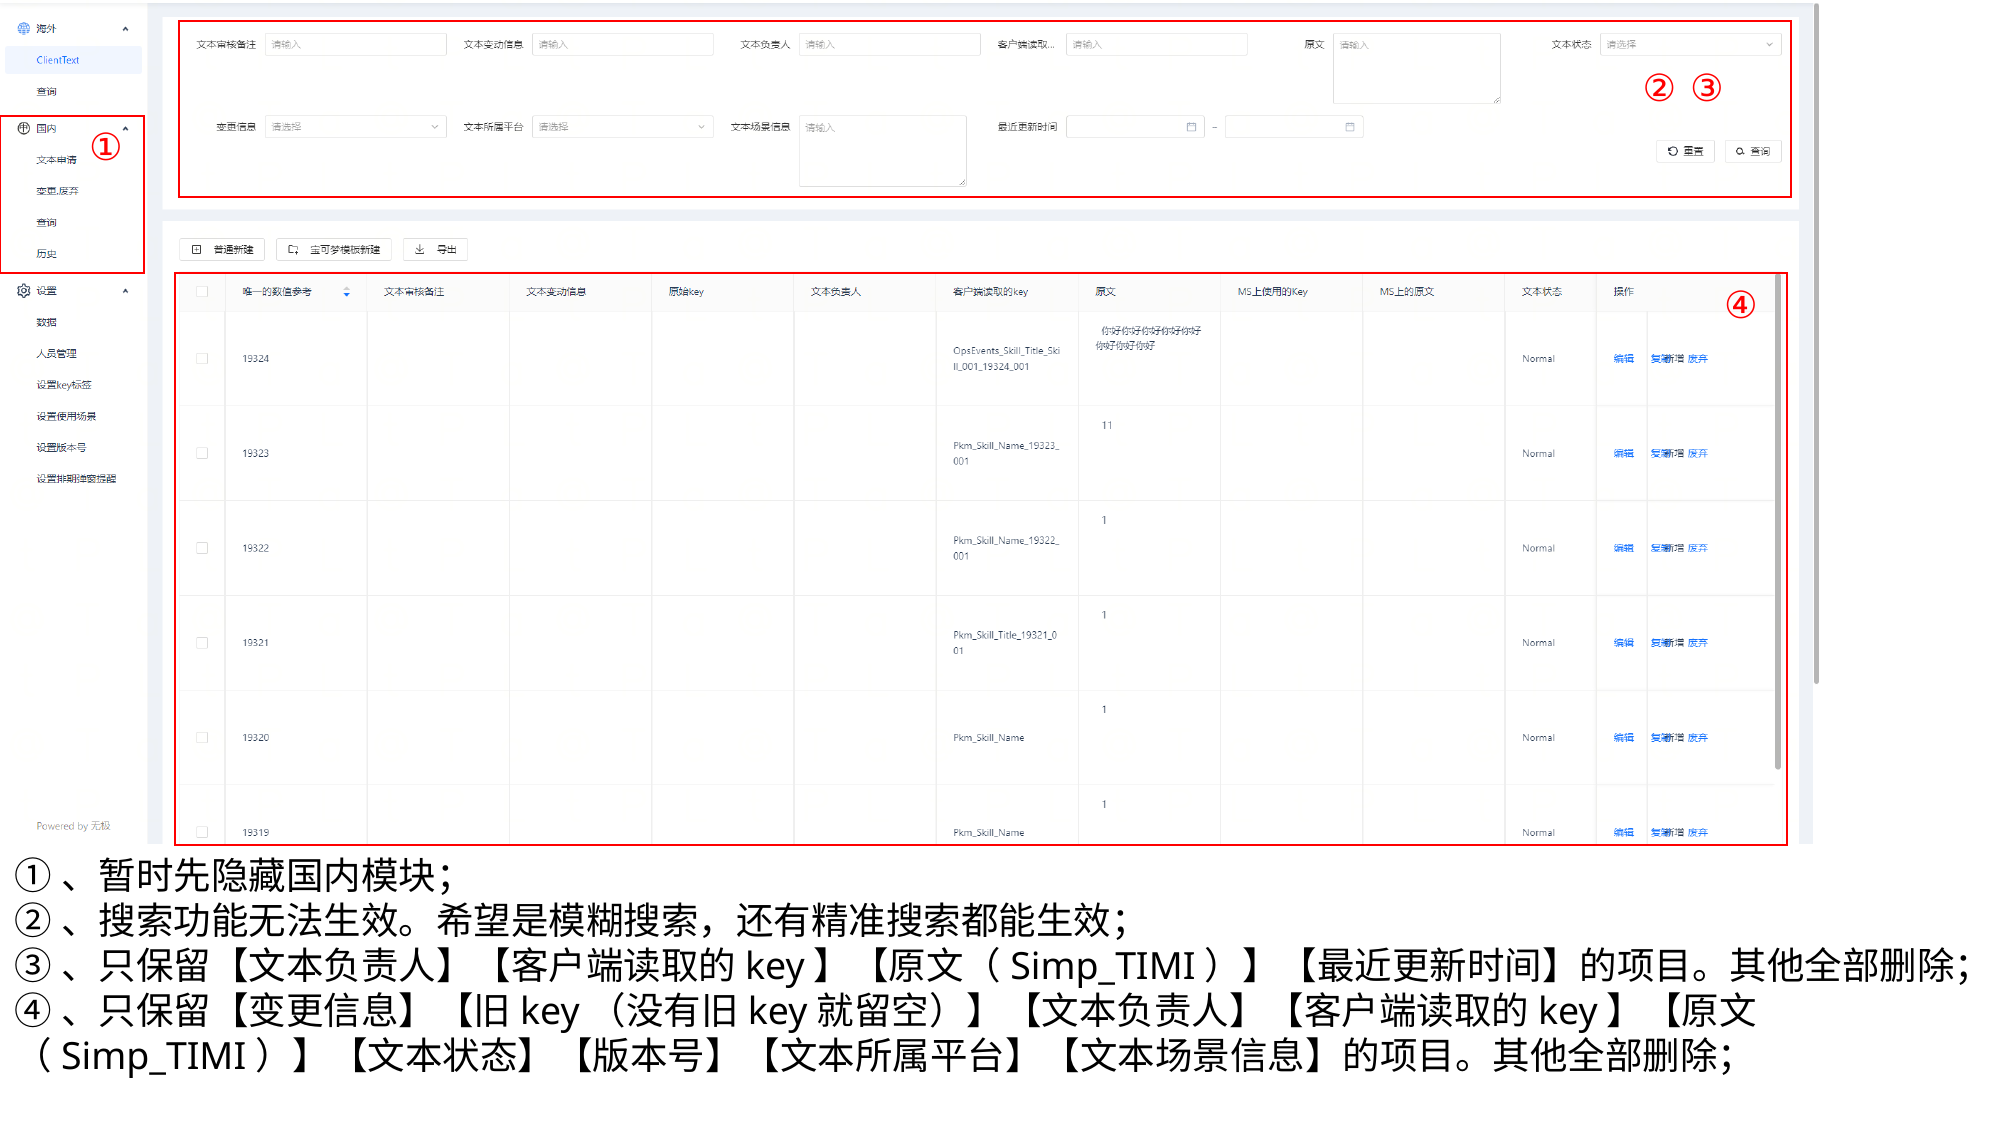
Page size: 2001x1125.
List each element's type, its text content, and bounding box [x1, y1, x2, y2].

picture [0, 0, 1819, 844]
text_box ①、暂时先隐藏国内模块； ②、搜索功能无法生效。希望是模糊搜索，还有精准搜索都能生效； ③、只保留【文本负责人】【客户端读取的key】【原文（Simp_TIMI）】【最近更新时间】的项目。其他全部删除； ④、只保留【变更信息】【旧key（没有旧key就留空）】【文本负责人】【客户端读取的key】【原文（Simp_TIMI）】【文本状态】【版本号】【文本所属平台】【文本场景信息】的项目。其他全部删除； [0, 844, 2000, 1085]
